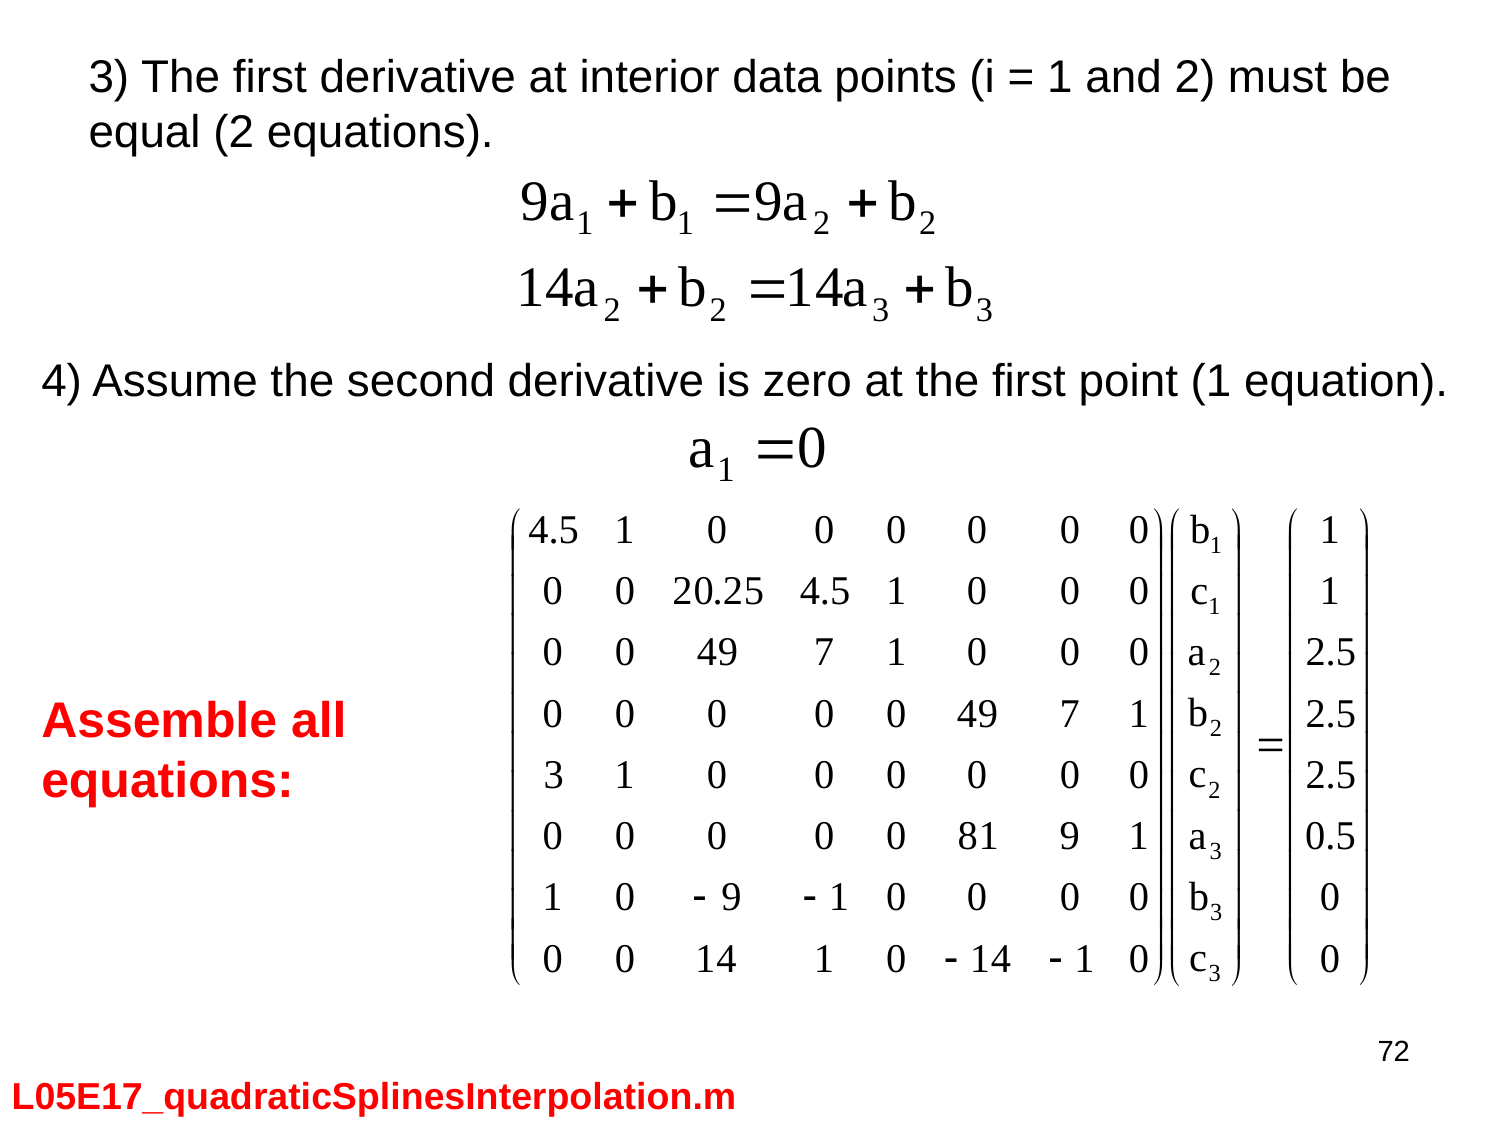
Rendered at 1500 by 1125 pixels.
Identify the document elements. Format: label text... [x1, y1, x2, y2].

slide_number 72 [1074, 1024, 1426, 1103]
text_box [501, 495, 1384, 999]
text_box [678, 407, 839, 494]
text_box 3) The first derivative at interior data points (i = 1 and 2) must be equal (2 equations). [73, 39, 1468, 165]
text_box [511, 160, 1007, 338]
text_box Assemble all equations: [26, 679, 464, 815]
text_box 4) Assume the second derivative is zero at the first point (1 equation). [26, 343, 1474, 414]
text_box L05E17_quadraticSplinesInterpolation.m [0, 1064, 771, 1125]
